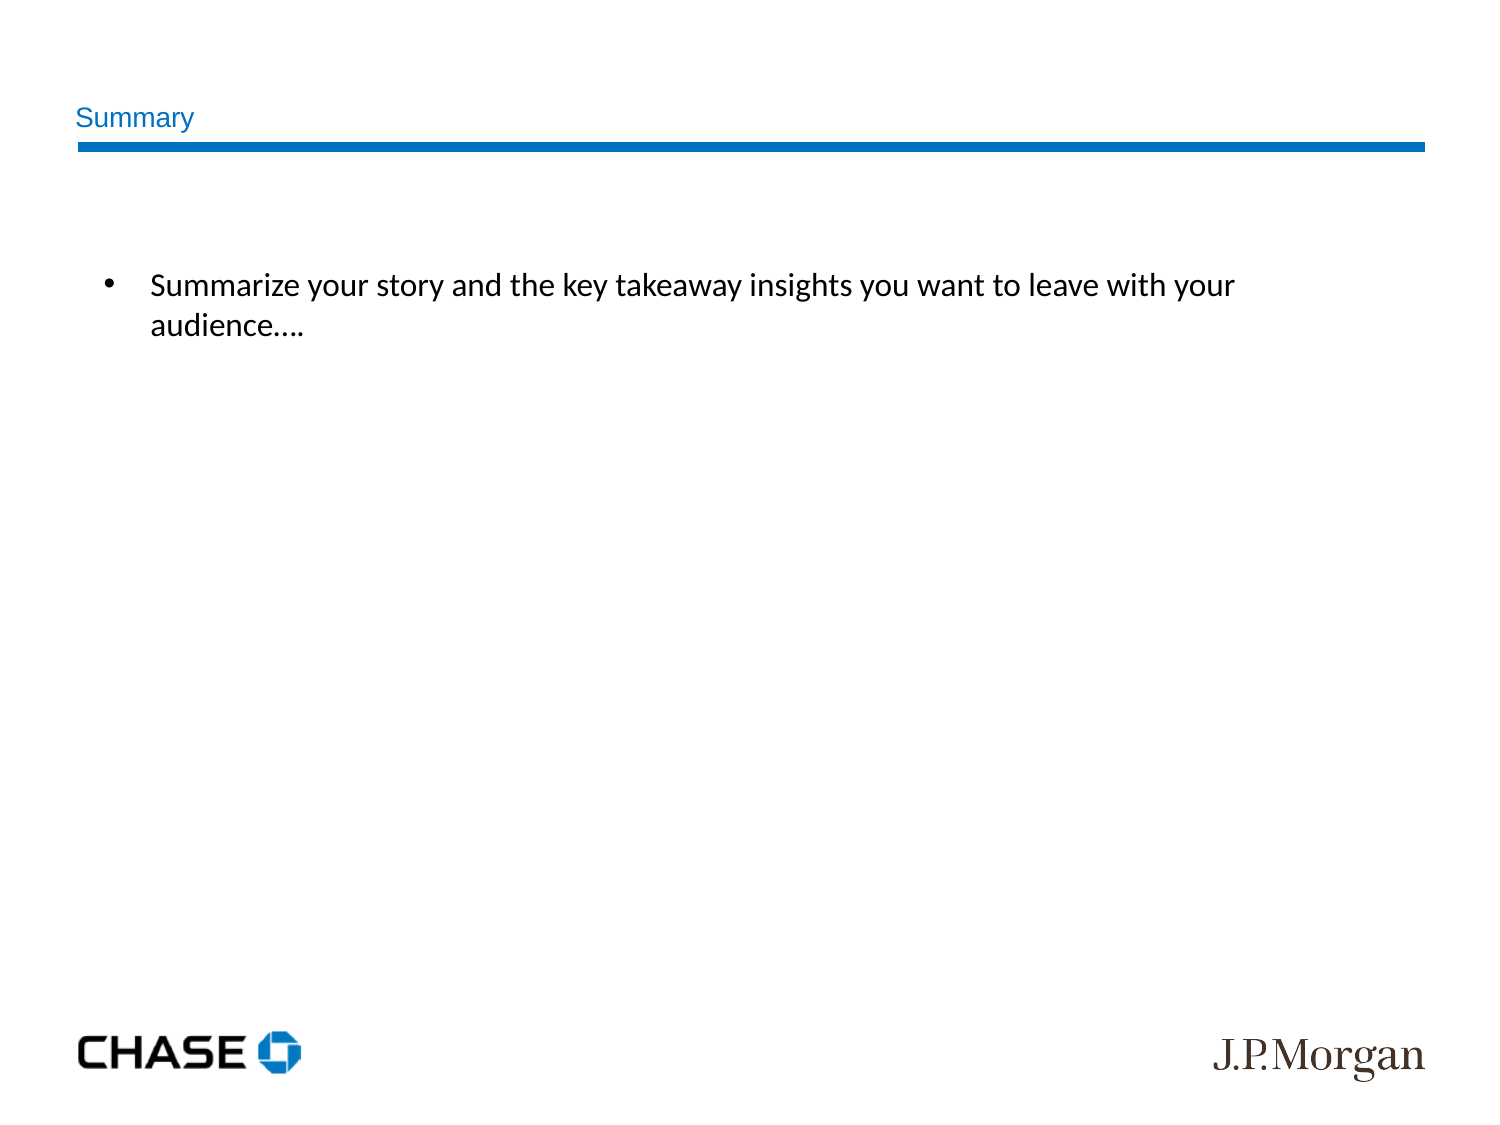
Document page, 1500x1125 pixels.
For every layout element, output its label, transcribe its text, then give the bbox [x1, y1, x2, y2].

text_box Summarize your story and the key takeaway insights you want to leave with your audience…. [88, 255, 1309, 430]
picture [74, 1028, 308, 1077]
title Summary [75, 95, 1425, 141]
text_box [1213, 1039, 1425, 1083]
